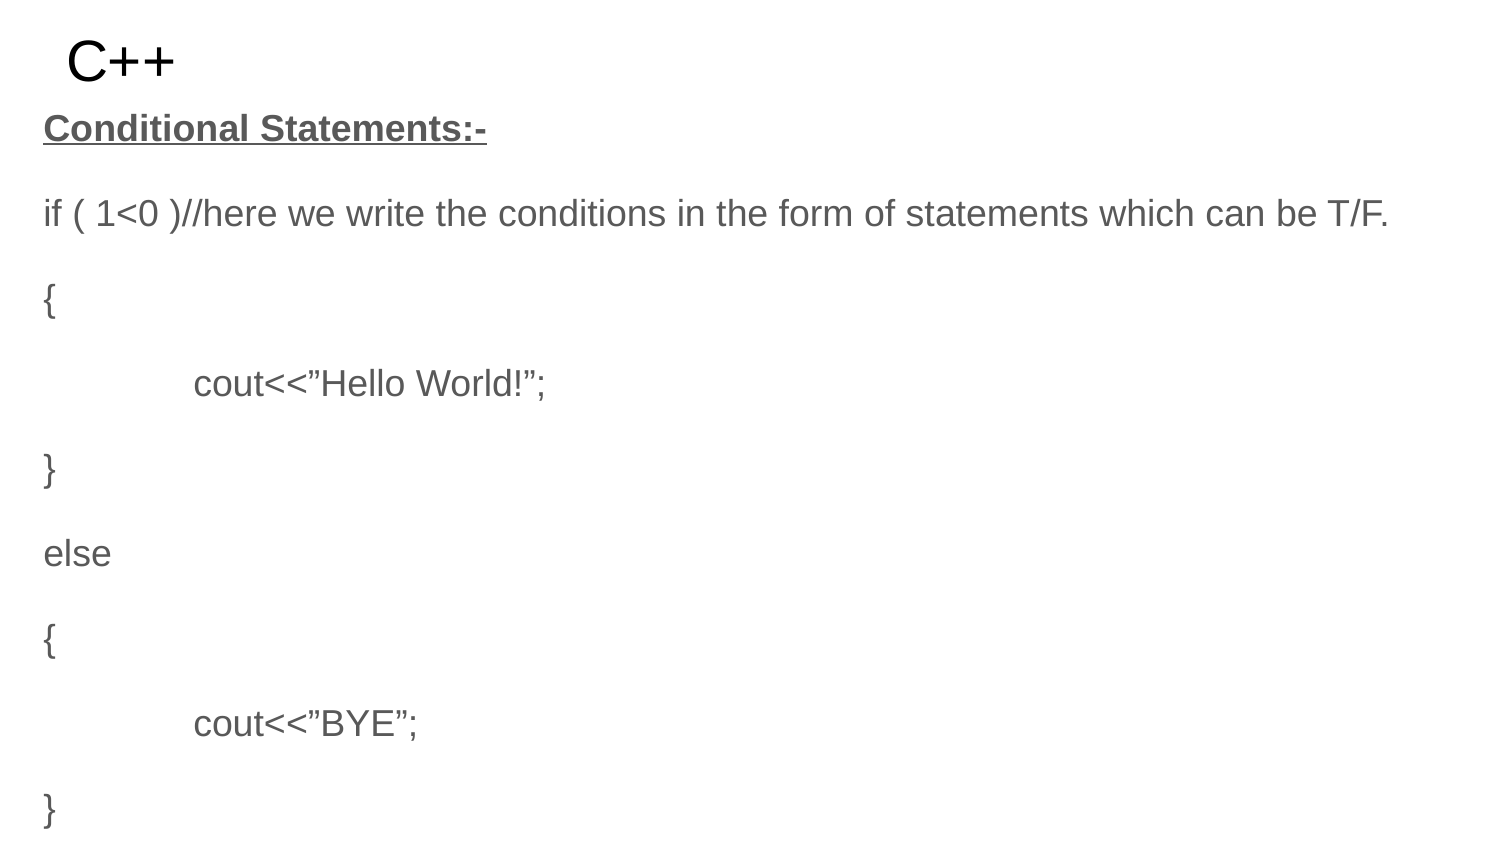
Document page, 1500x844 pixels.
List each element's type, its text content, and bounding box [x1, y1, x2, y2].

title C++ [51, 7, 1449, 102]
list Conditional Statements:- if ( 1<0 )//here we write the conditions in the form of statements which can be T/F. { cout<<”Hello World!”; } else { cout<<”BYE”; } [28, 81, 1426, 844]
